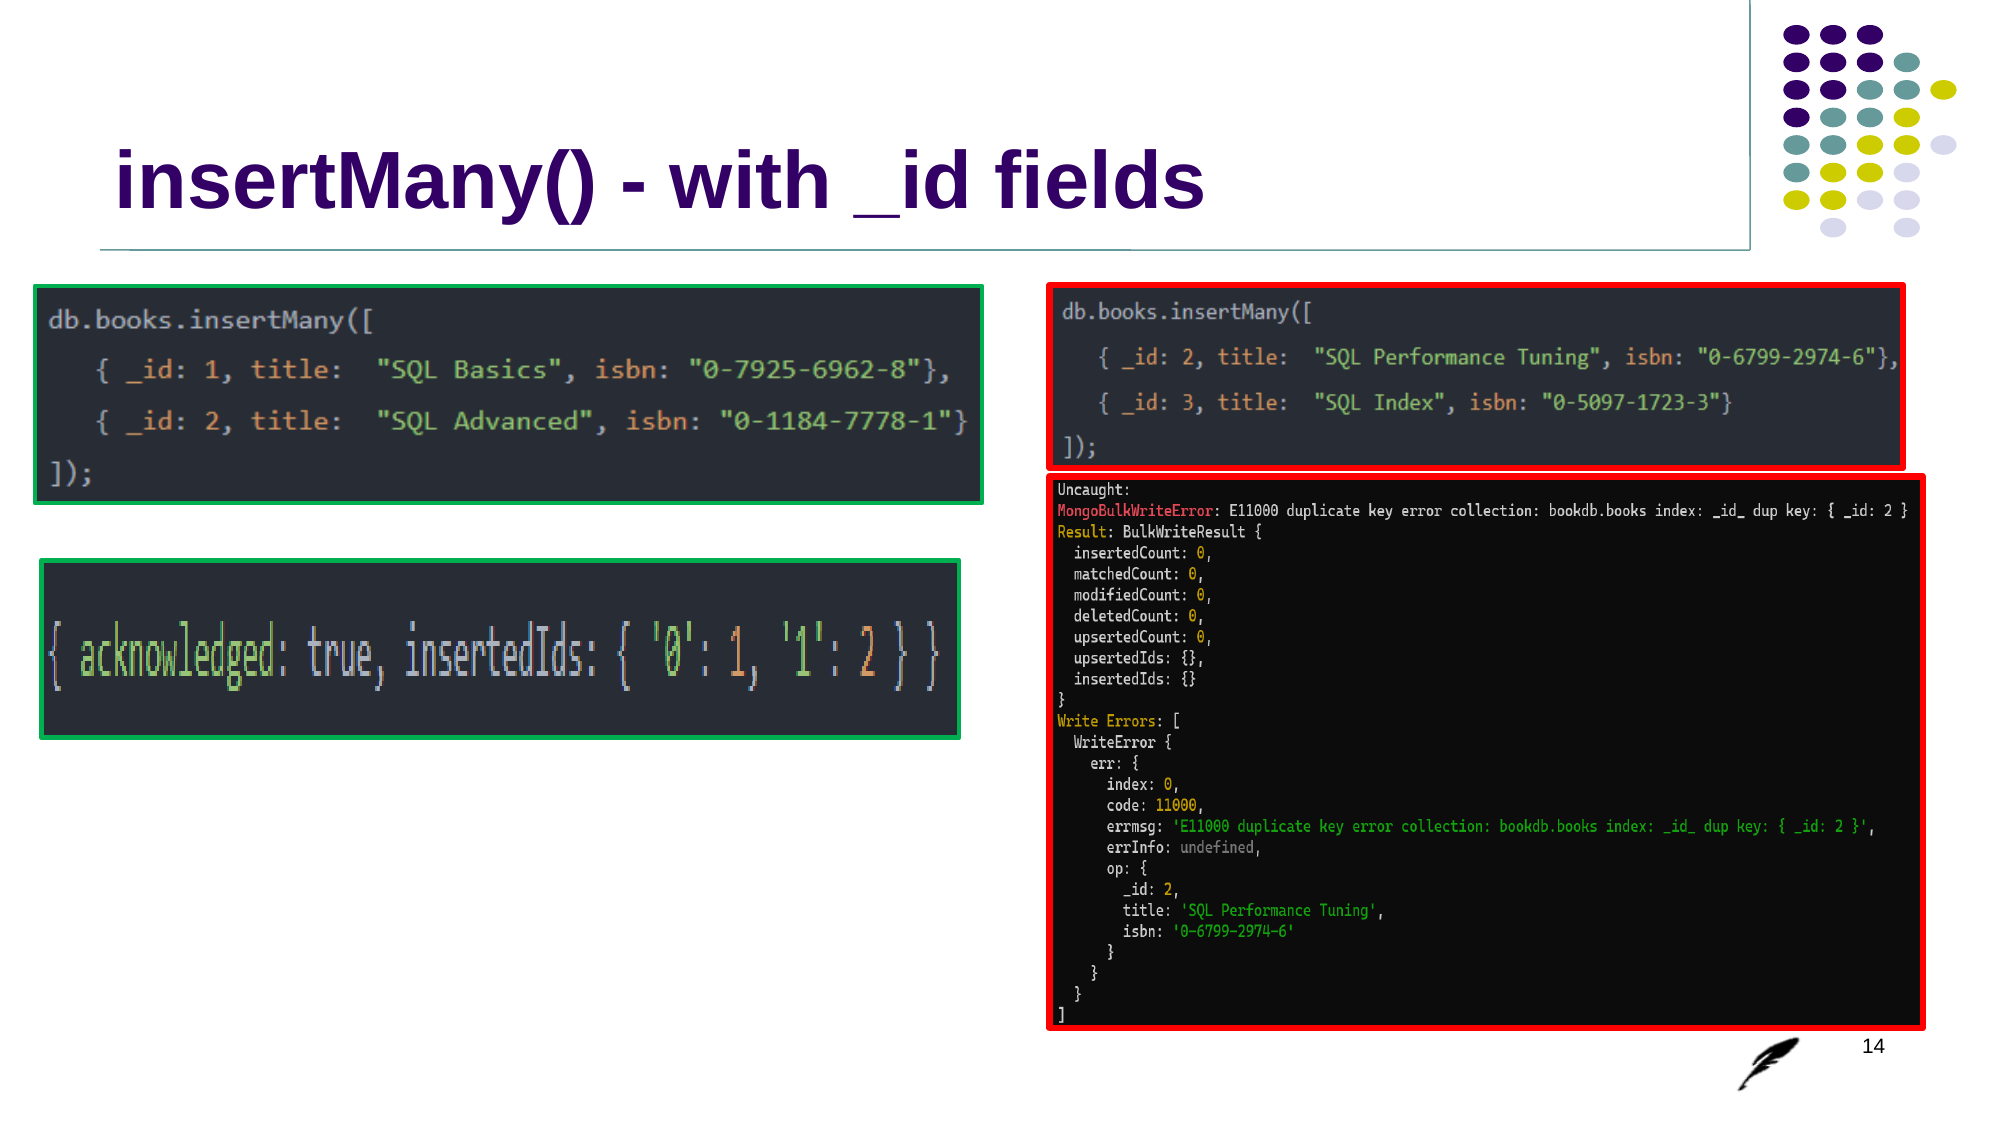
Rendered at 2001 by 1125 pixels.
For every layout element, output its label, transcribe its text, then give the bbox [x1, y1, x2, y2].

picture [1052, 288, 1900, 465]
title insertMany() - with _id fields [99, 20, 1750, 233]
picture [43, 562, 957, 736]
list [37, 288, 980, 501]
picture [1052, 479, 1920, 1025]
slide_number 14 [1433, 1031, 1900, 1100]
